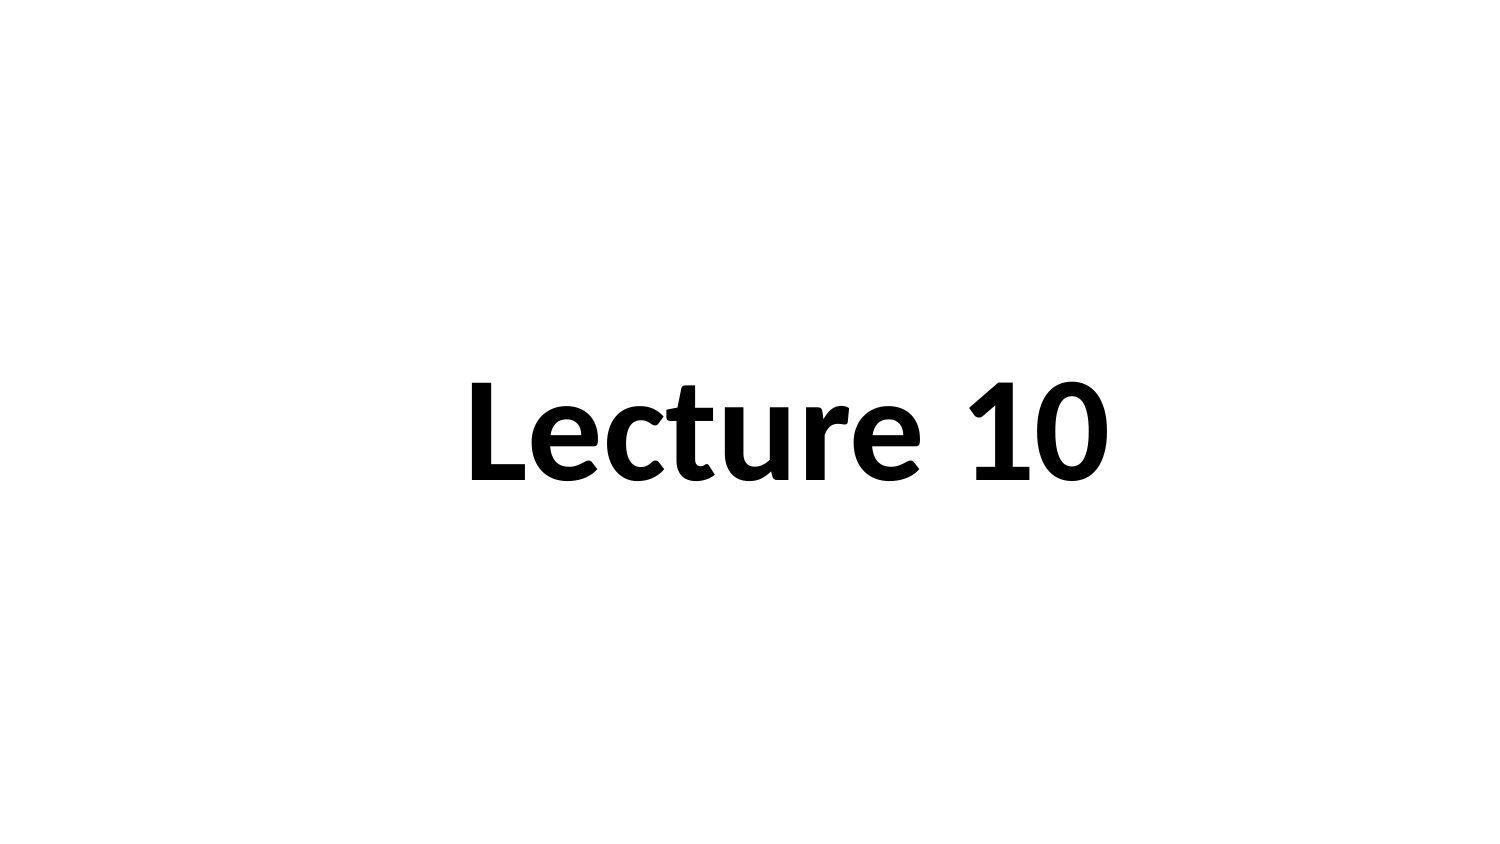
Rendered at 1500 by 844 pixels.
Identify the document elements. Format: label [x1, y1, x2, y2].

text_box [449, 323, 1127, 519]
